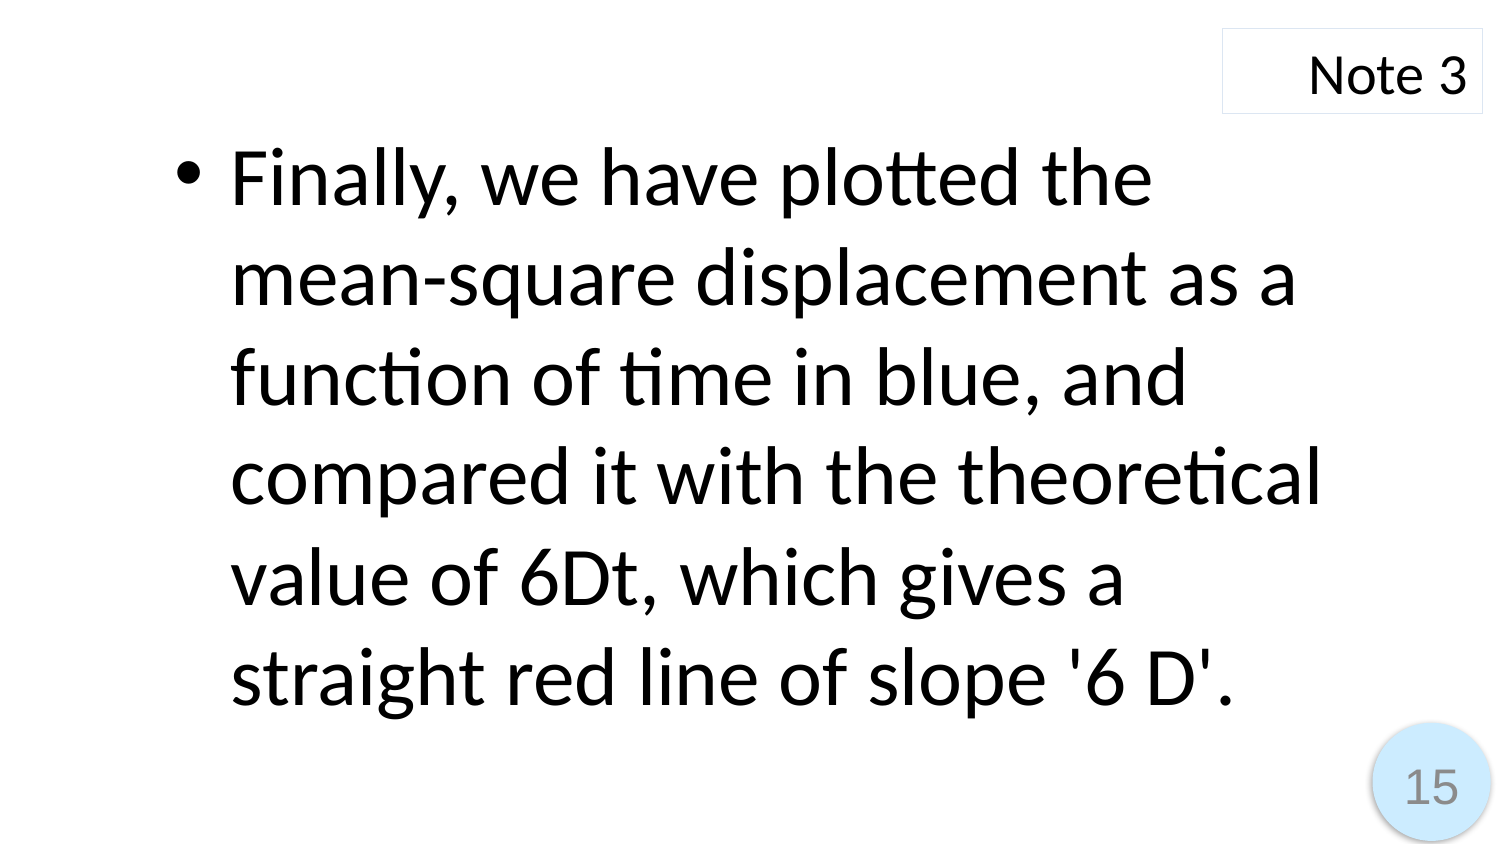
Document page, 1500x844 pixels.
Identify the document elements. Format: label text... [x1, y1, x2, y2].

slide_number 15 [1372, 762, 1491, 807]
list Finally, we have plotted the mean-square displacement as a function of time in blue, and compared it with the theoretical value of 6Dt, which gives a straight red line of slope '6 D'. [159, 114, 1341, 800]
text_box Note 3 [1222, 28, 1483, 114]
